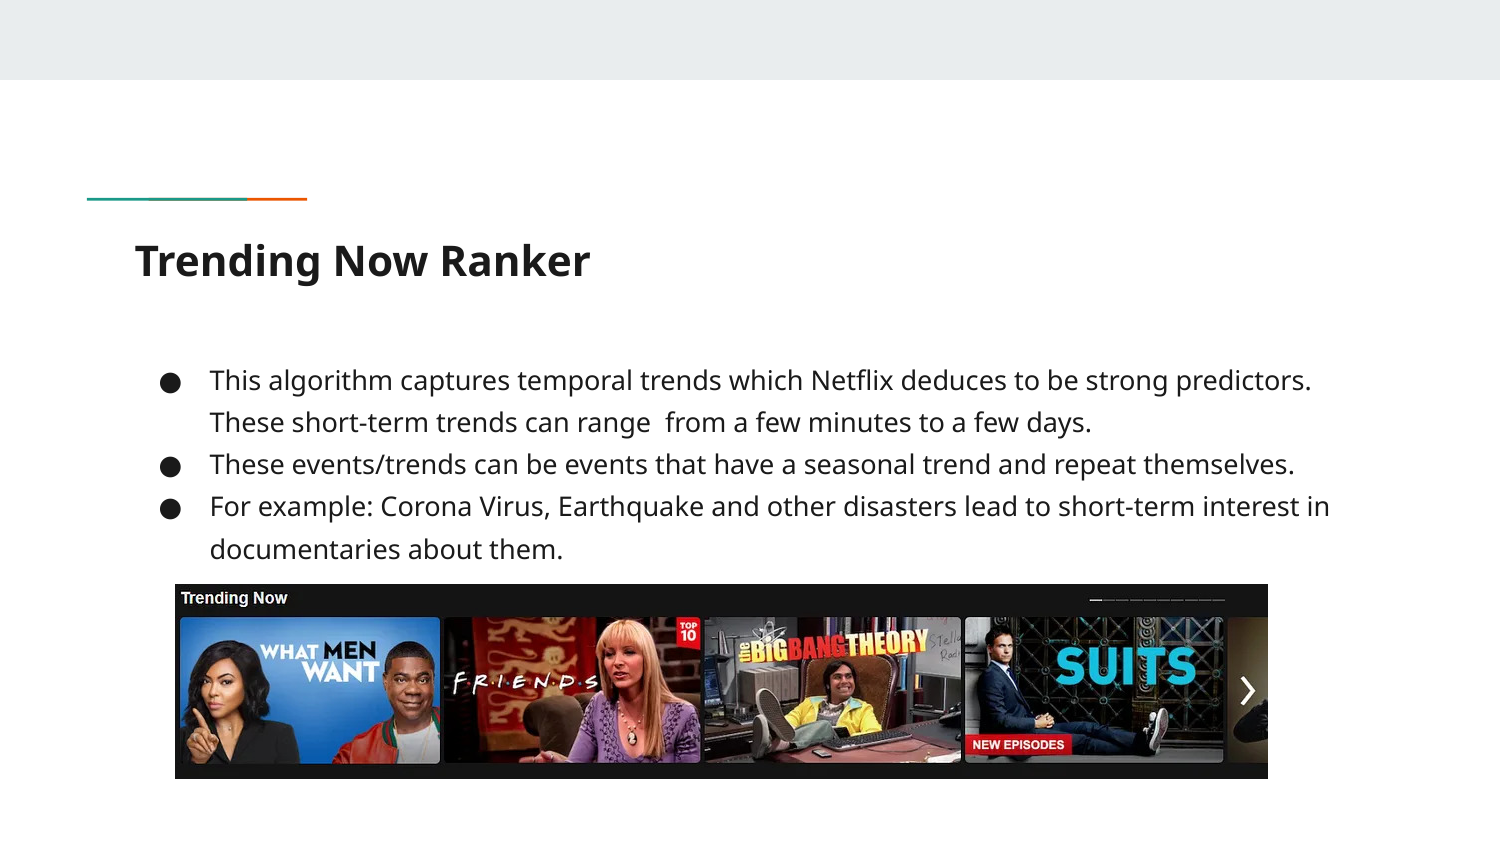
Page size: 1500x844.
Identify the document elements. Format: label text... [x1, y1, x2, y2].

title Trending Now Ranker [119, 216, 1381, 305]
picture [175, 584, 1268, 779]
list This algorithm captures temporal trends which Netflix deduces to be strong predictors. These short-term trends can range from a few minutes to a few days. These events/trends can be events that have a seasonal trend and repeat themselves. For example: Corona Virus, Earthquake and other disasters lead to short-term interest in documentaries about them. [119, 341, 1381, 712]
